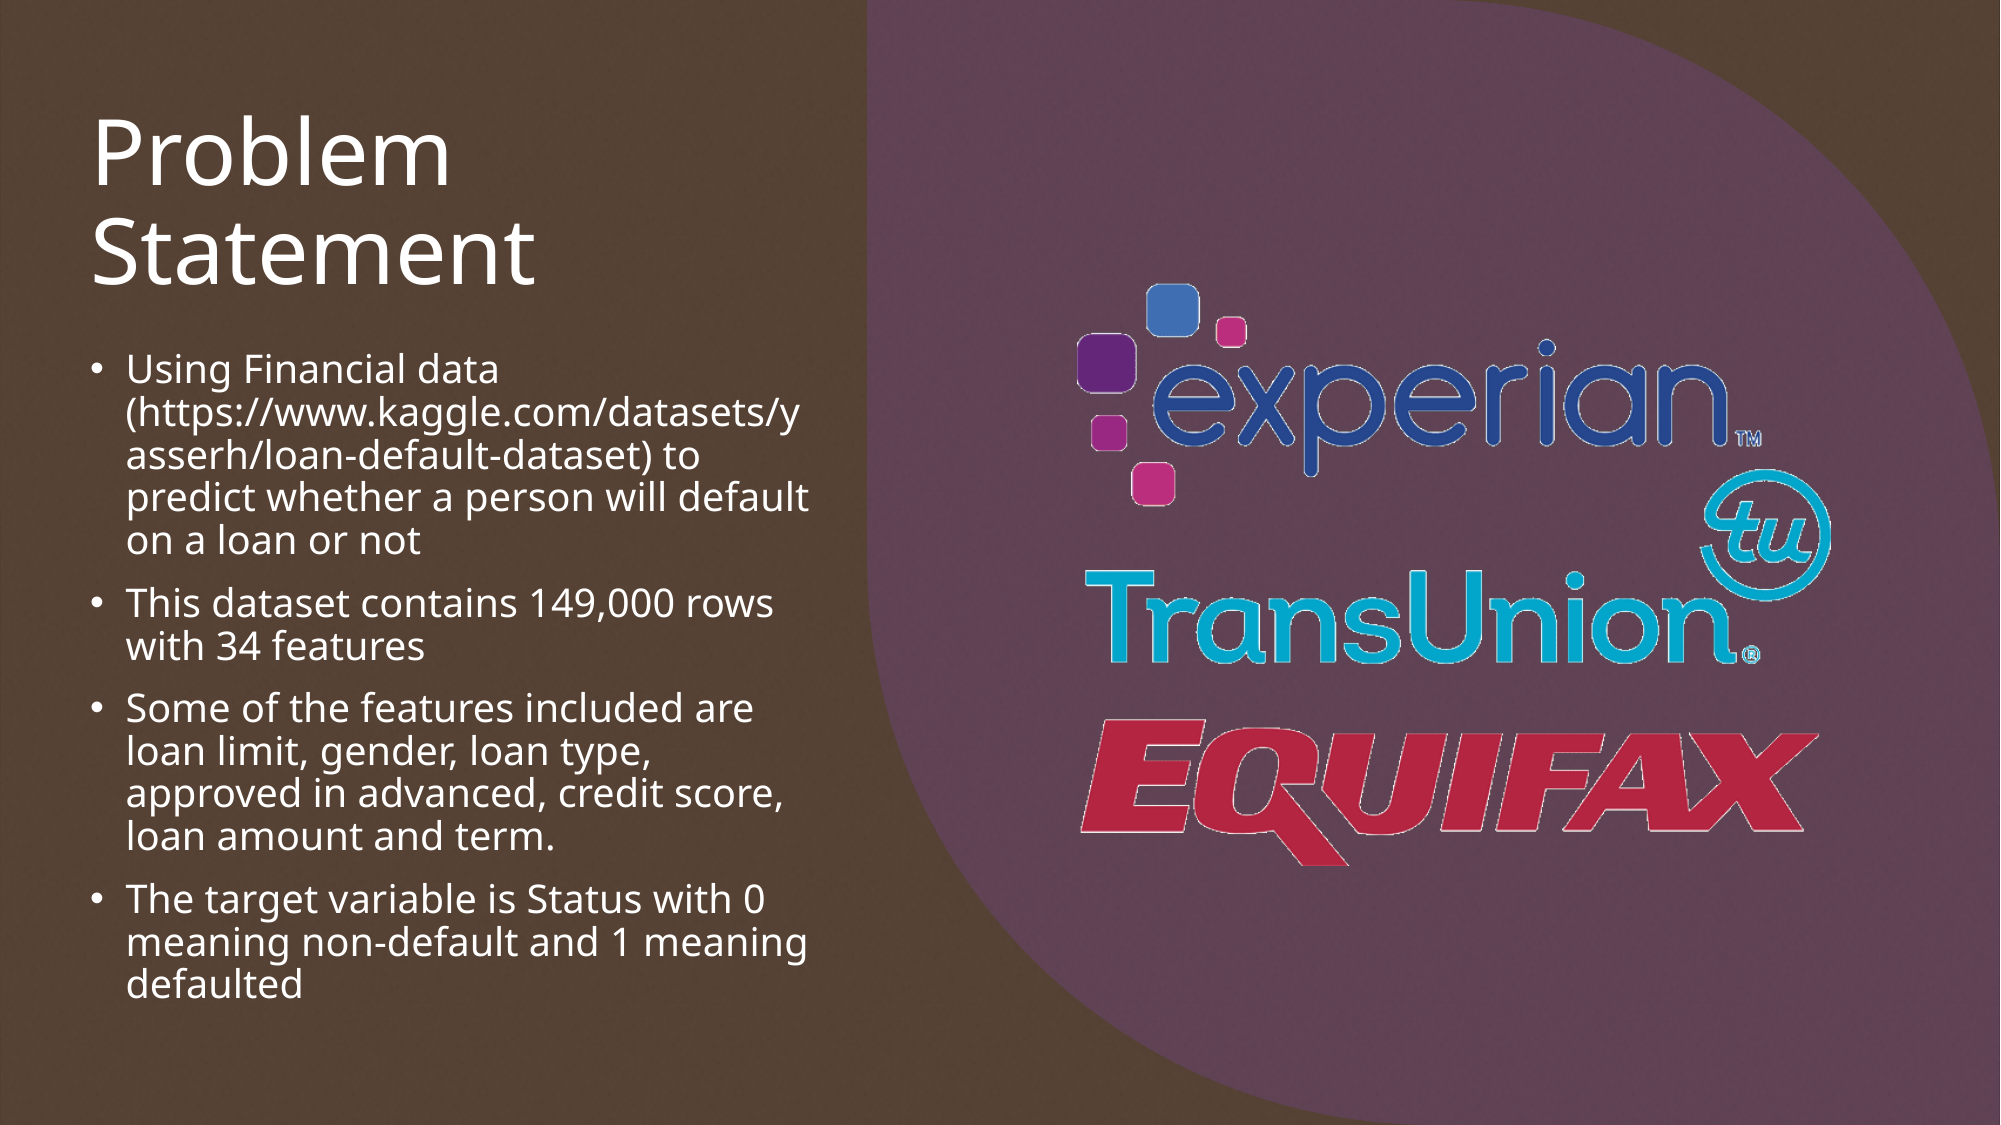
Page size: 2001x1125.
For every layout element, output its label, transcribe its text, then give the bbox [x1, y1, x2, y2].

title Problem Statement [75, 94, 837, 312]
text_box [0, 0, 2000, 1125]
list Using Financial data (https://www.kaggle.com/datasets/yasserh/loan-default-dataset) to predict whether a person will default on a loan or not This dataset contains 149,000 rows with 34 features Some of the features included are loan limit, gender, loan type, approved in advanced, credit score, loan amount and term. The target variable is Status with 0 meaning non-default and 1 meaning defaulted [75, 341, 837, 1020]
picture [1077, 280, 1831, 866]
